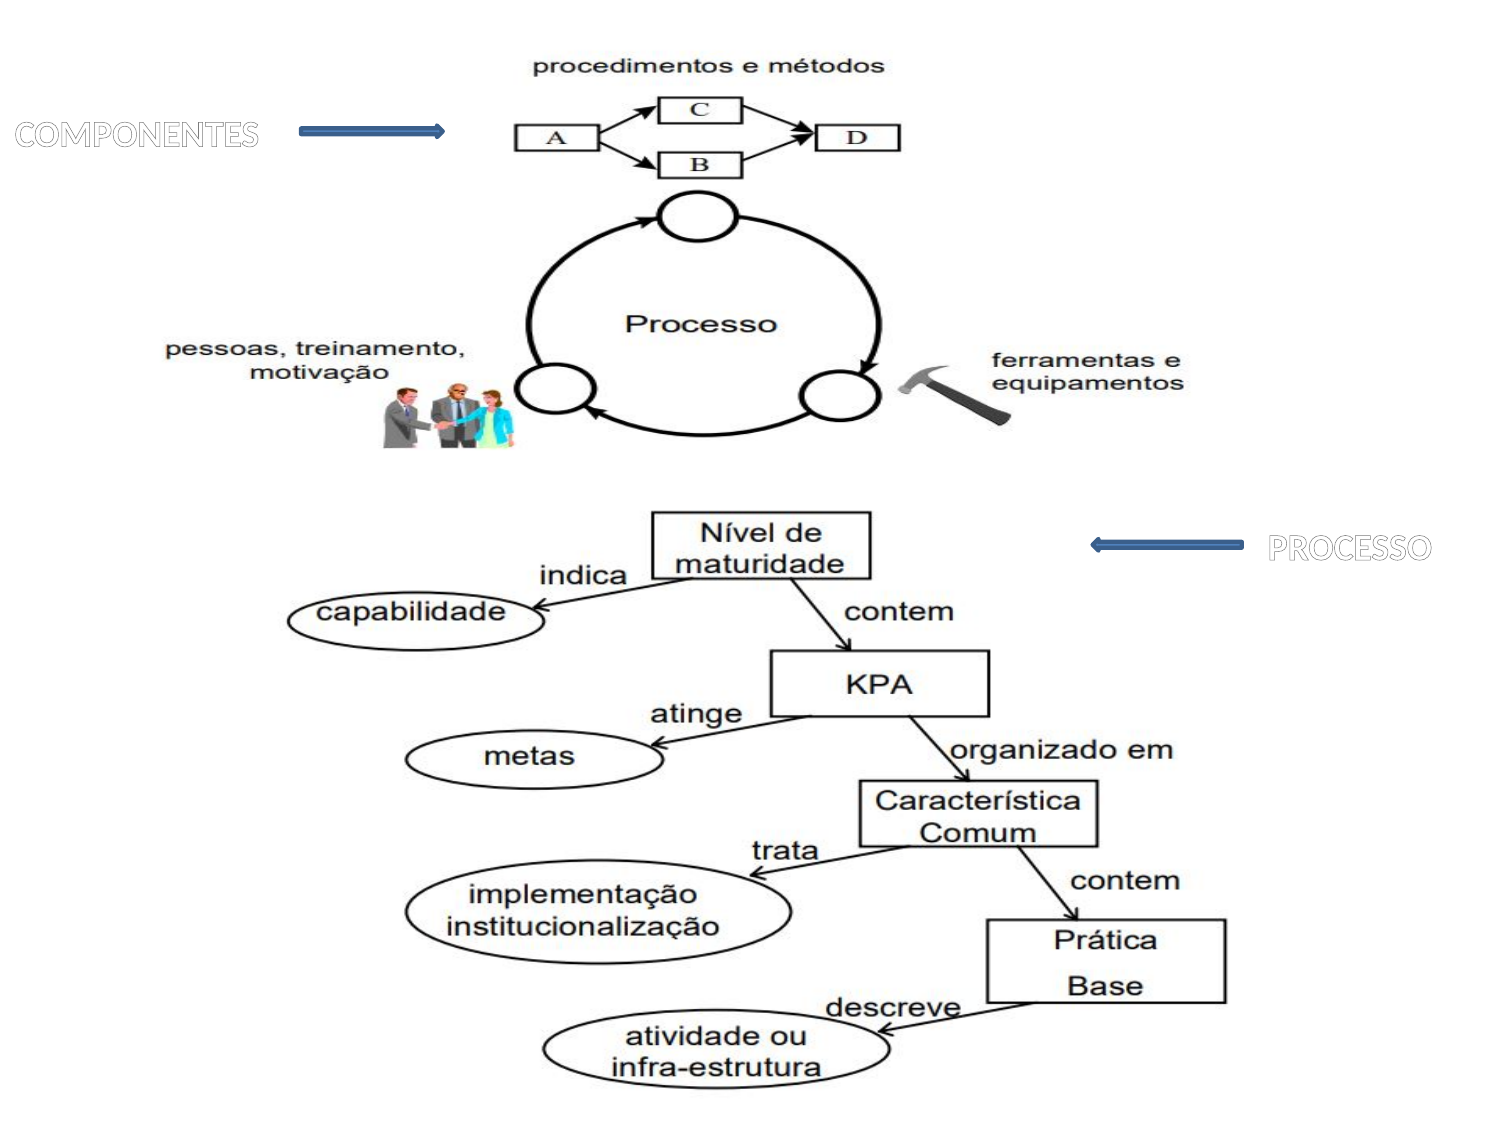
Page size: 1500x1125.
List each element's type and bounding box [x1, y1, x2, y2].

list [0, 0, 1500, 551]
picture [77, 491, 1500, 1125]
